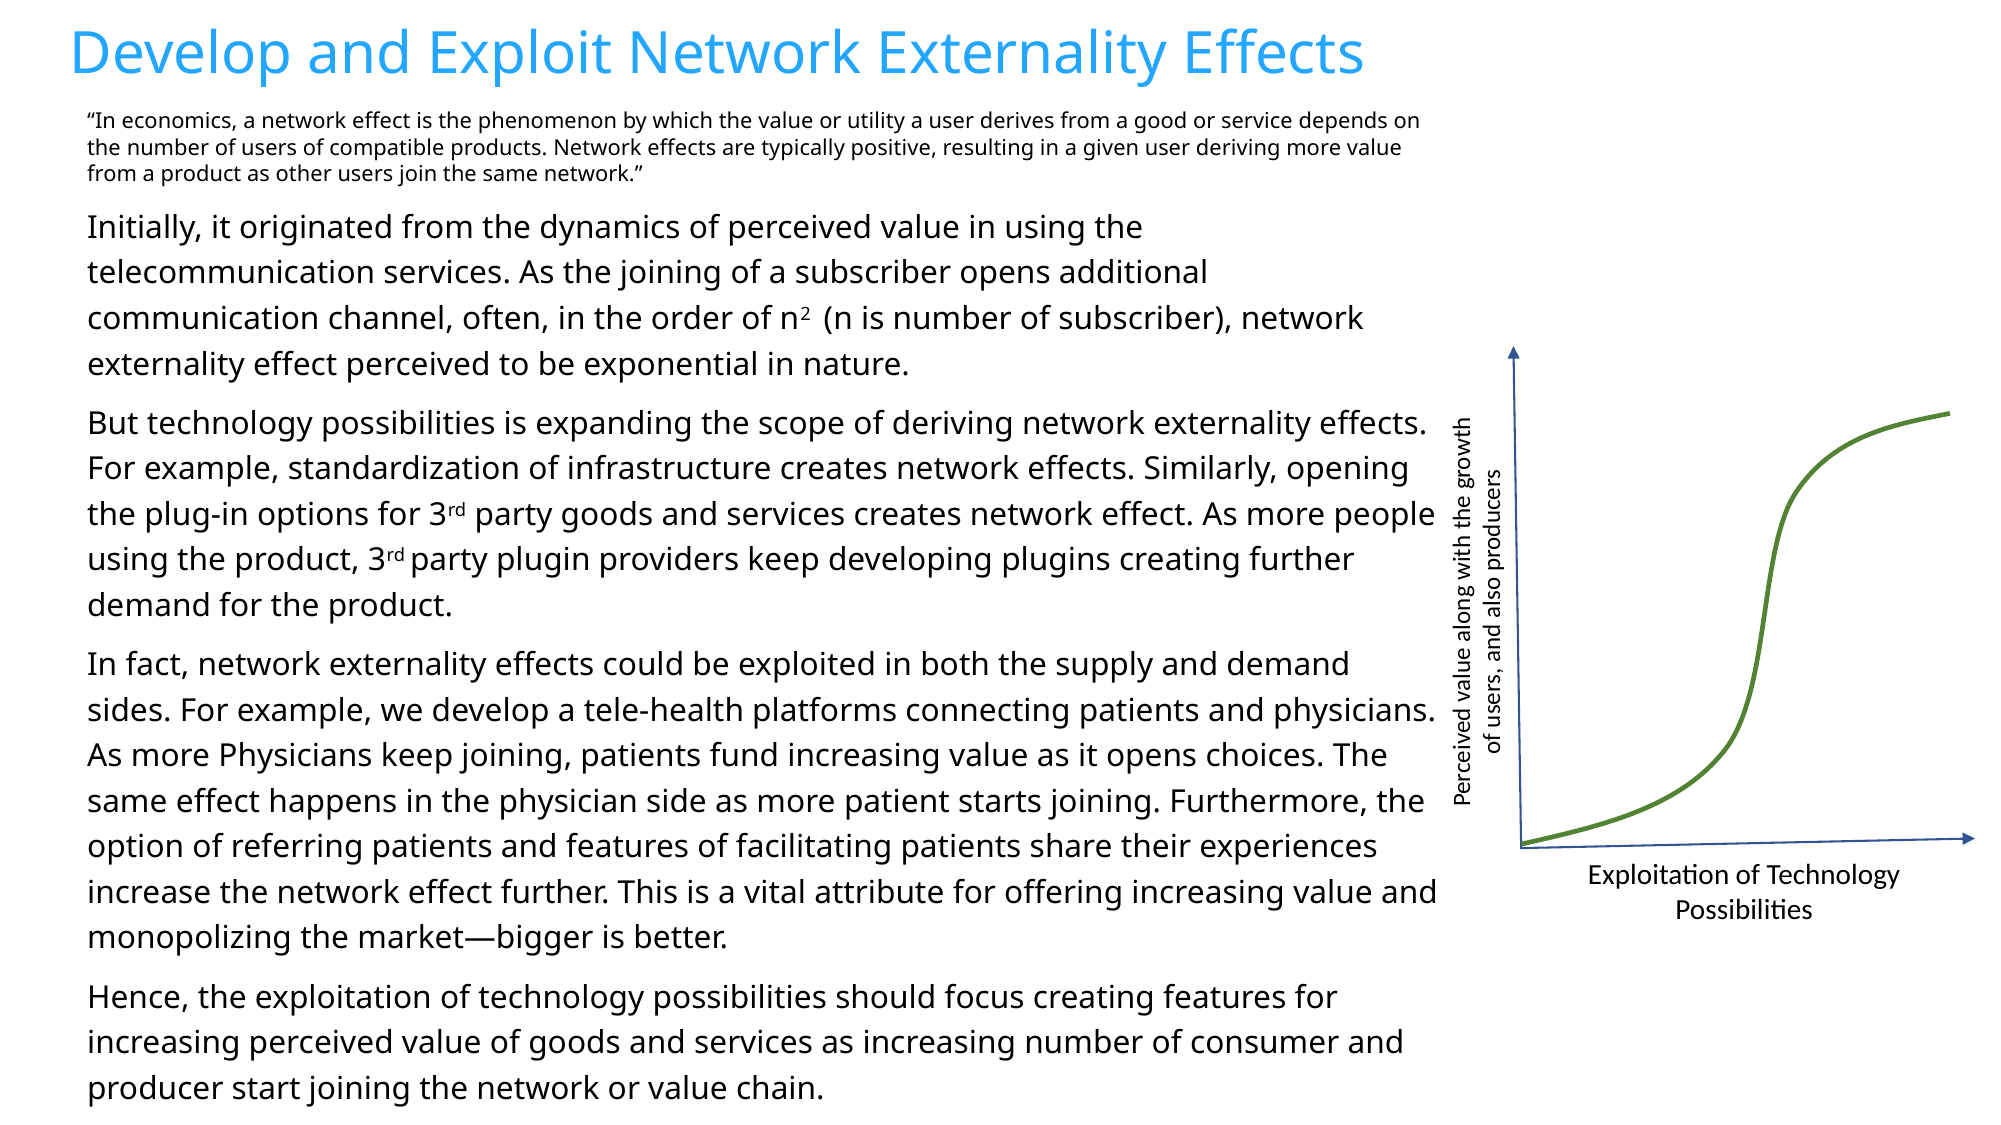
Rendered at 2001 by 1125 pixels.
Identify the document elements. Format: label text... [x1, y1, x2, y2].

text_box Exploitation of Technology Possibilities [1513, 848, 1975, 933]
text_box [1520, 412, 1951, 846]
title Develop and Exploit Network Externality Effects [54, 29, 1780, 81]
text_box [1520, 615, 1975, 848]
text_box [1507, 346, 1758, 843]
text_box Perceived value along with the growth of users, and also producers [1437, 396, 1513, 828]
list “In economics, a network effect is the phenomenon by which the value or utility a user derives from a good or service depends on the number of users of compatible products. Network effects are typically positive, resulting in a given user deriving more value from a product as other users join the same network.” Initially, it originated from the dynamics of perceived value in using the telecommunication services. As the joining of a subscriber opens additional communication channel, often, in the order of n2 (n is number of subscriber), network externality effect perceived to be exponential in nature. But technology possibilities is expanding the scope of deriving network externality effects. For example, standardization of infrastructure creates network effects. Similarly, opening the plug-in options for 3rd party goods and services creates network effect. As more people using the product, 3rd party plugin providers keep developing plugins creating further demand for the product. In fact, network externality effects could be exploited in both the supply and demand sides. For example, we develop a tele-health platforms connecting patients and physicians. As more Physicians keep joining, patients fund increasing value as it opens choices. The same effect happens in the physician side as more patient starts joining. Furthermore, the option of referring patients and features of facilitating patients share their experiences increase the network effect further. This is a vital attribute for offering increasing value and monopolizing the market—bigger is better. Hence, the exploitation of technology possibilities should focus creating features for increasing perceived value of goods and services as increasing number of consumer and producer start joining the network or value chain. [72, 99, 1460, 1125]
